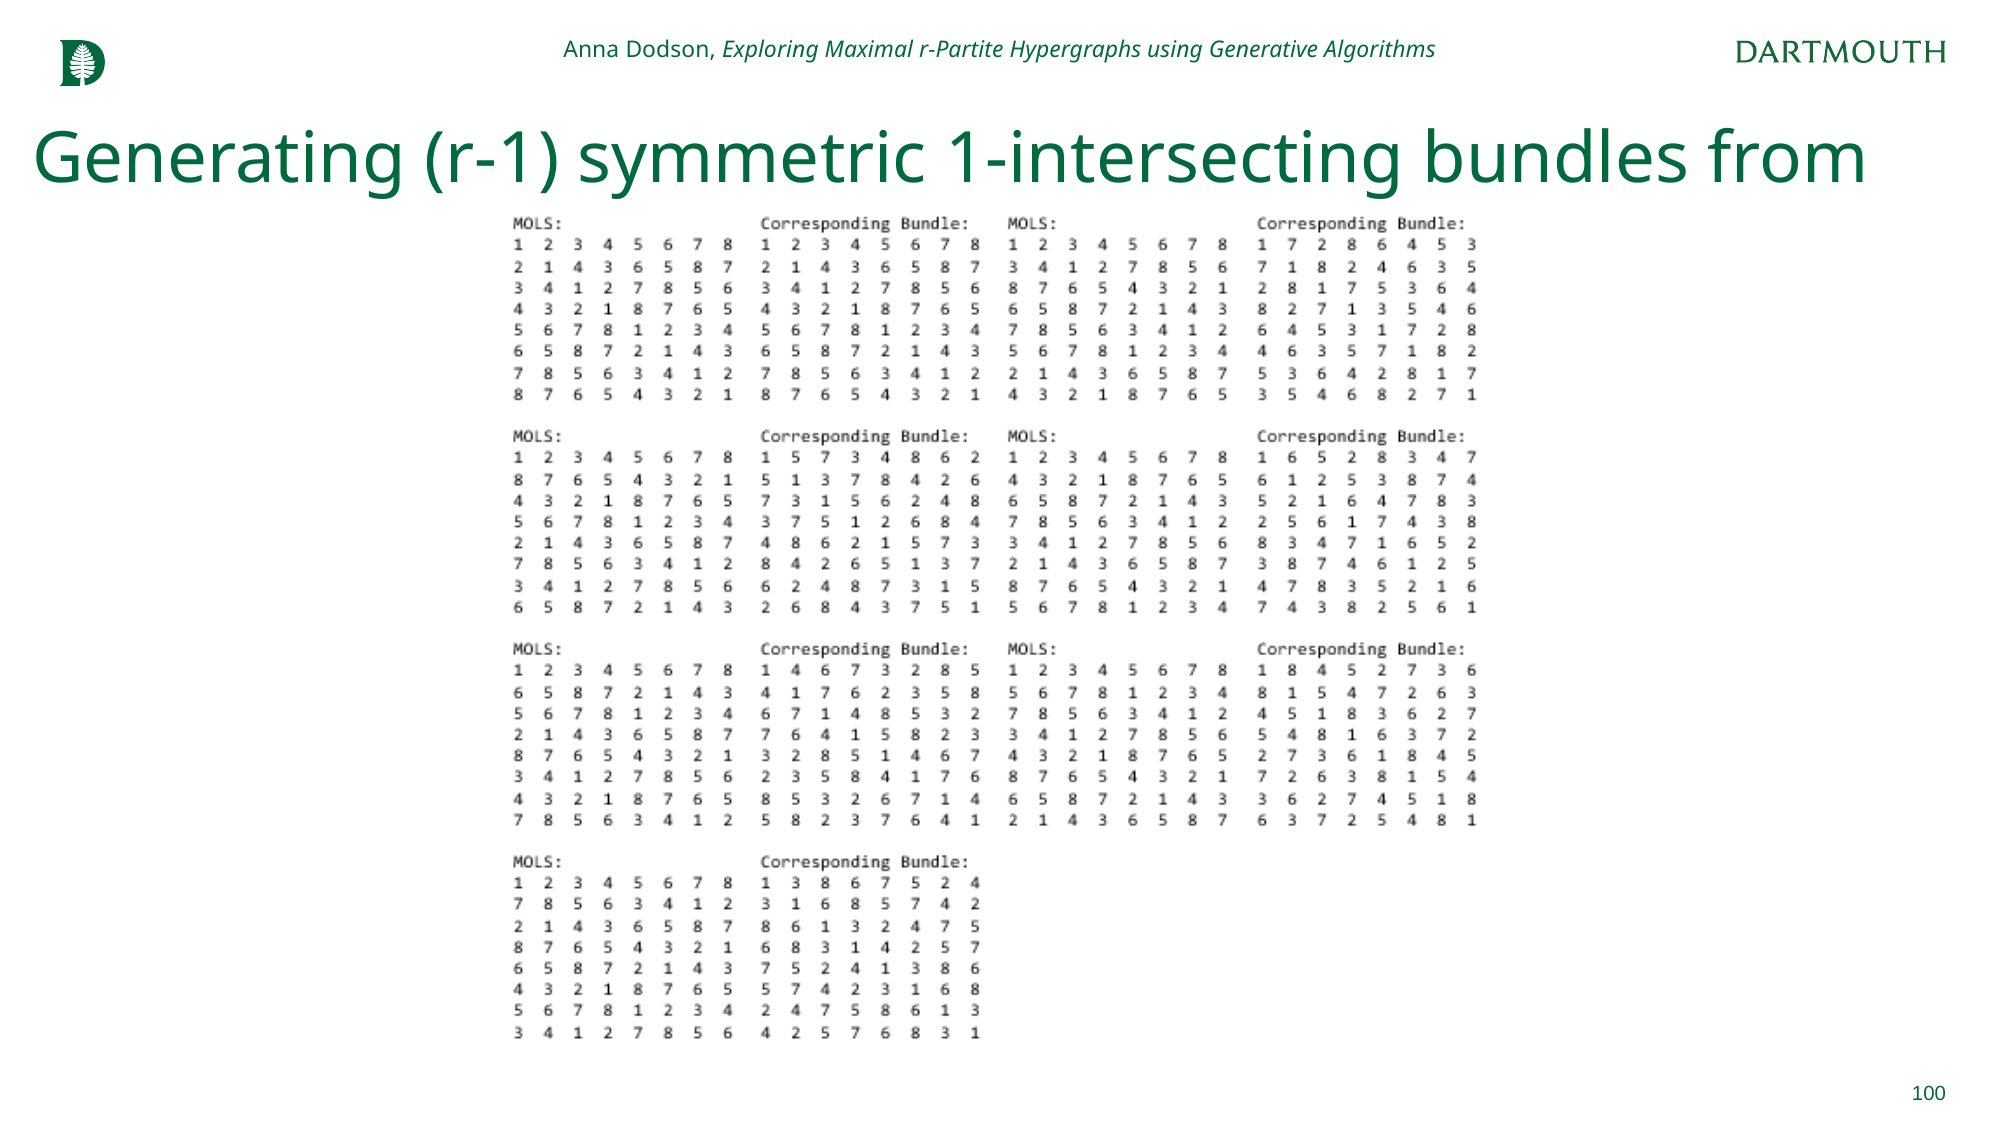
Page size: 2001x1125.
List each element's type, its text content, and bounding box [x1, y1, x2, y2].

slide_number 100 [1860, 1074, 1947, 1111]
picture [1735, 39, 1947, 64]
picture [60, 40, 105, 86]
picture [499, 212, 1487, 1051]
footer Anna Dodson, Exploring Maximal r-Partite Hypergraphs using Generative Algorithms [390, 30, 1610, 66]
